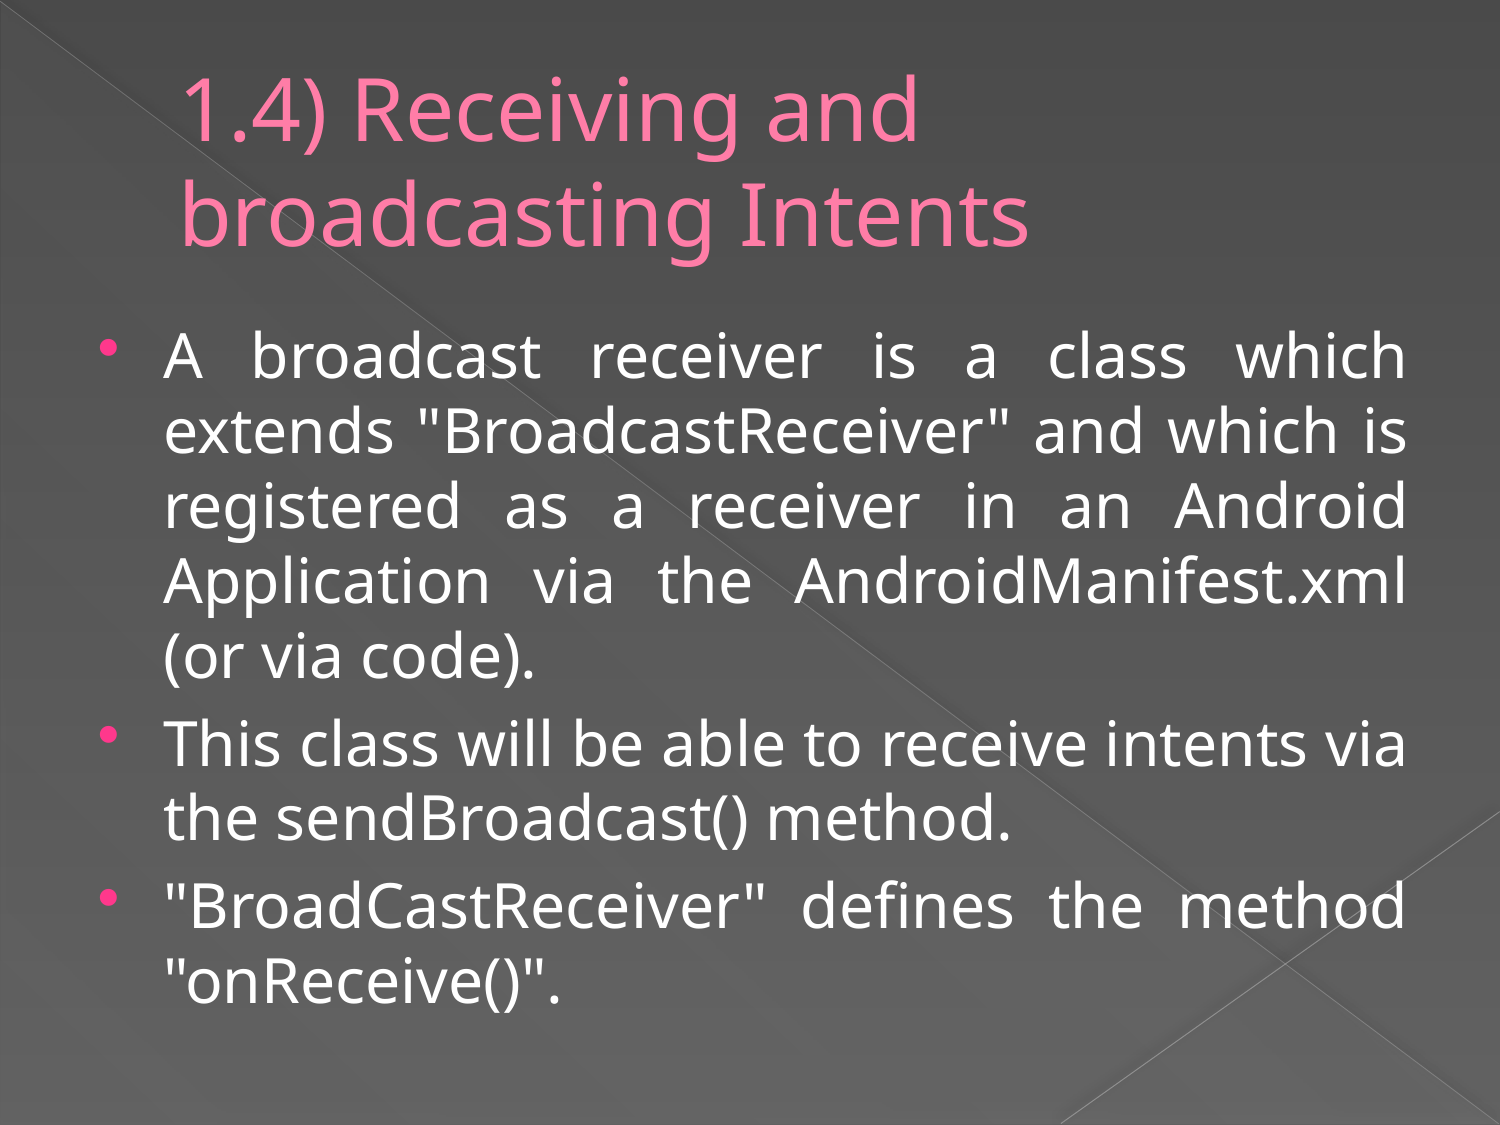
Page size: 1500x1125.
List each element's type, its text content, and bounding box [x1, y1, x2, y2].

list A broadcast receiver is a class which extends "BroadcastReceiver" and which is registered as a receiver in an Android Application via the AndroidManifest.xml (or via code). This class will be able to receive intents via the sendBroadcast() method. "BroadCastReceiver" defines the method "onReceive()". [75, 308, 1425, 1059]
title 1.4) Receiving and broadcasting Intents [75, 43, 1425, 274]
